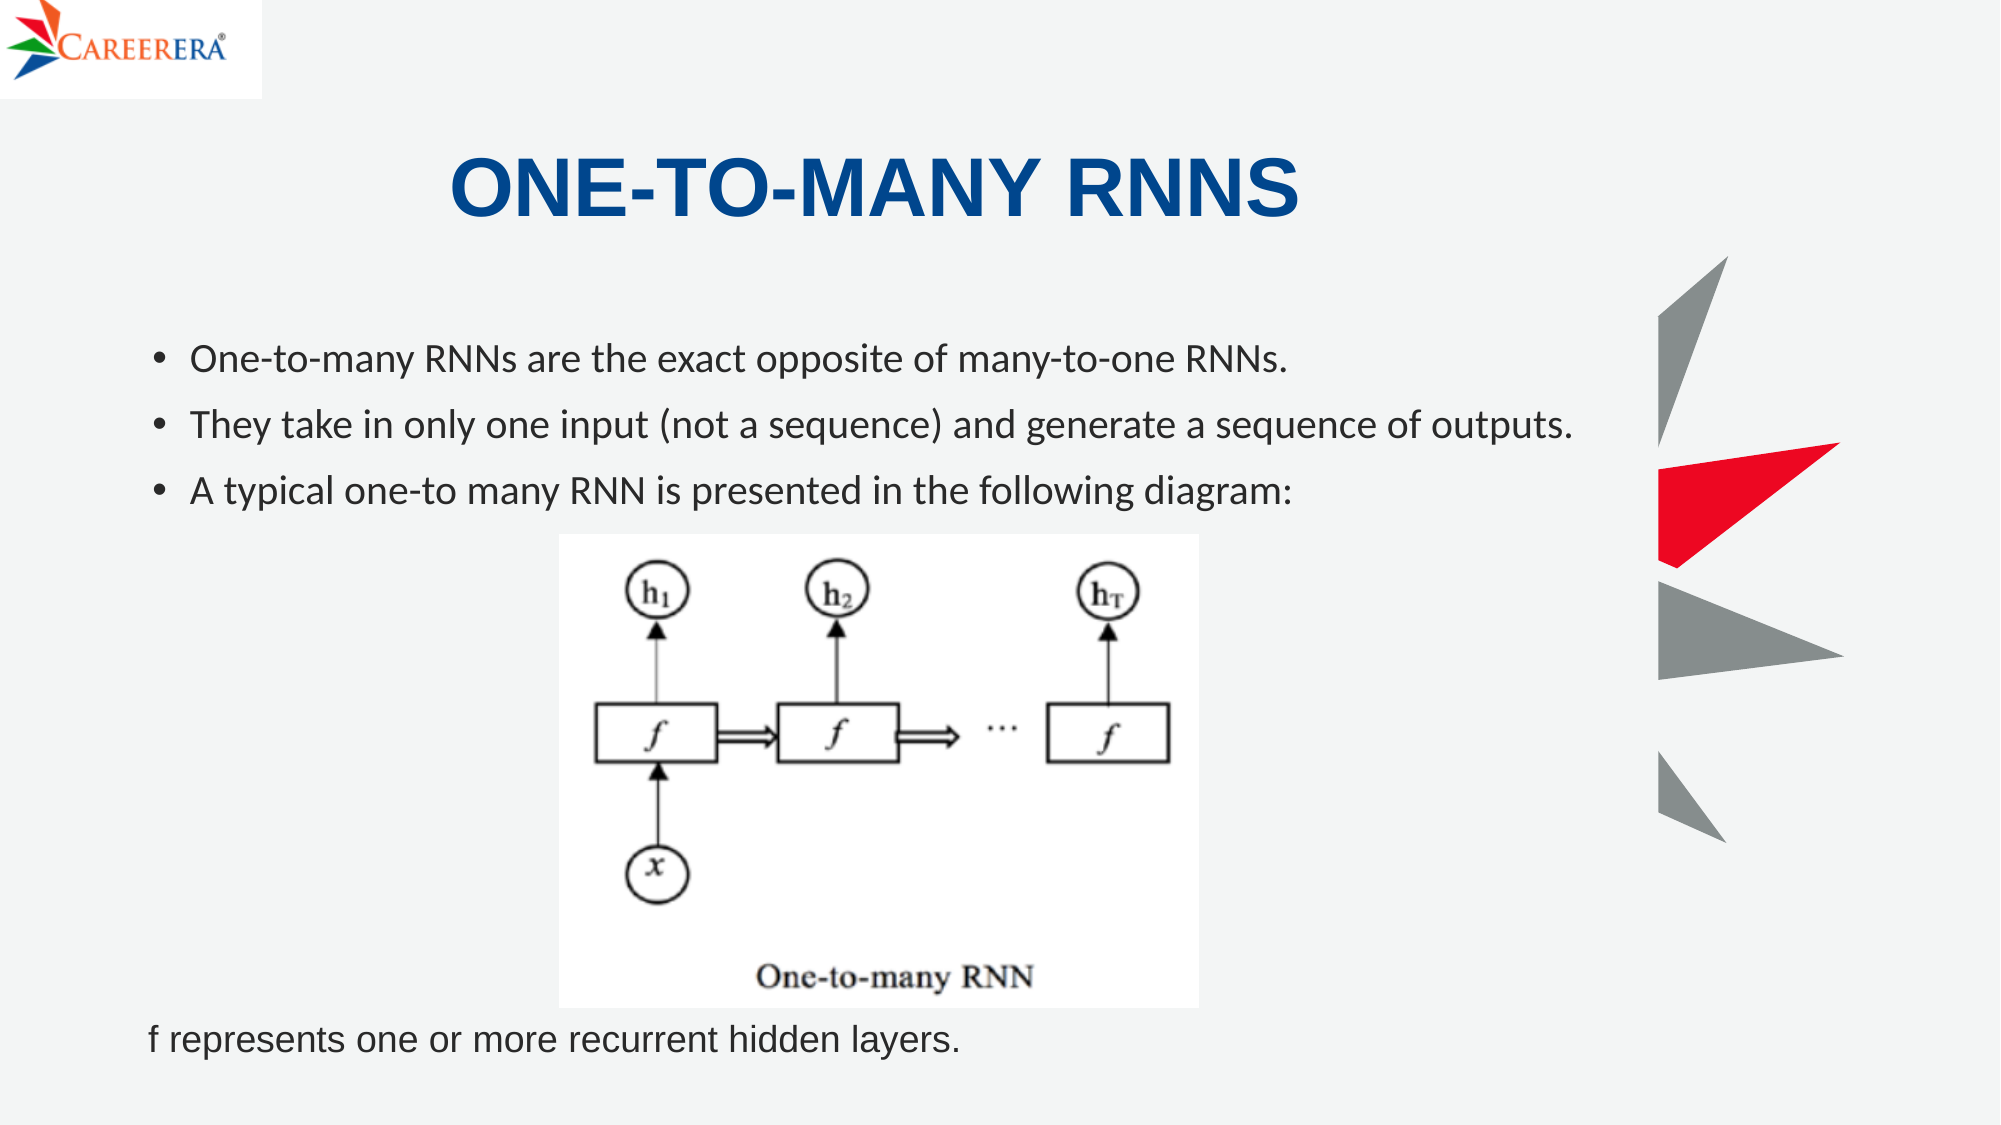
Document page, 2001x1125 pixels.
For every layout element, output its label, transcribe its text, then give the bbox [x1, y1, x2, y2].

picture [0, 0, 262, 99]
list One-to-many RNNs are the exact opposite of many-to-one RNNs. They take in only one input (not a sequence) and generate a sequence of outputs. A typical one-to many RNN is presented in the following diagram: [137, 316, 1622, 535]
picture [559, 533, 1200, 1008]
title ONE-TO-MANY RNNS [133, 101, 1617, 278]
text_box f represents one or more recurrent hidden layers. [133, 1007, 1133, 1068]
